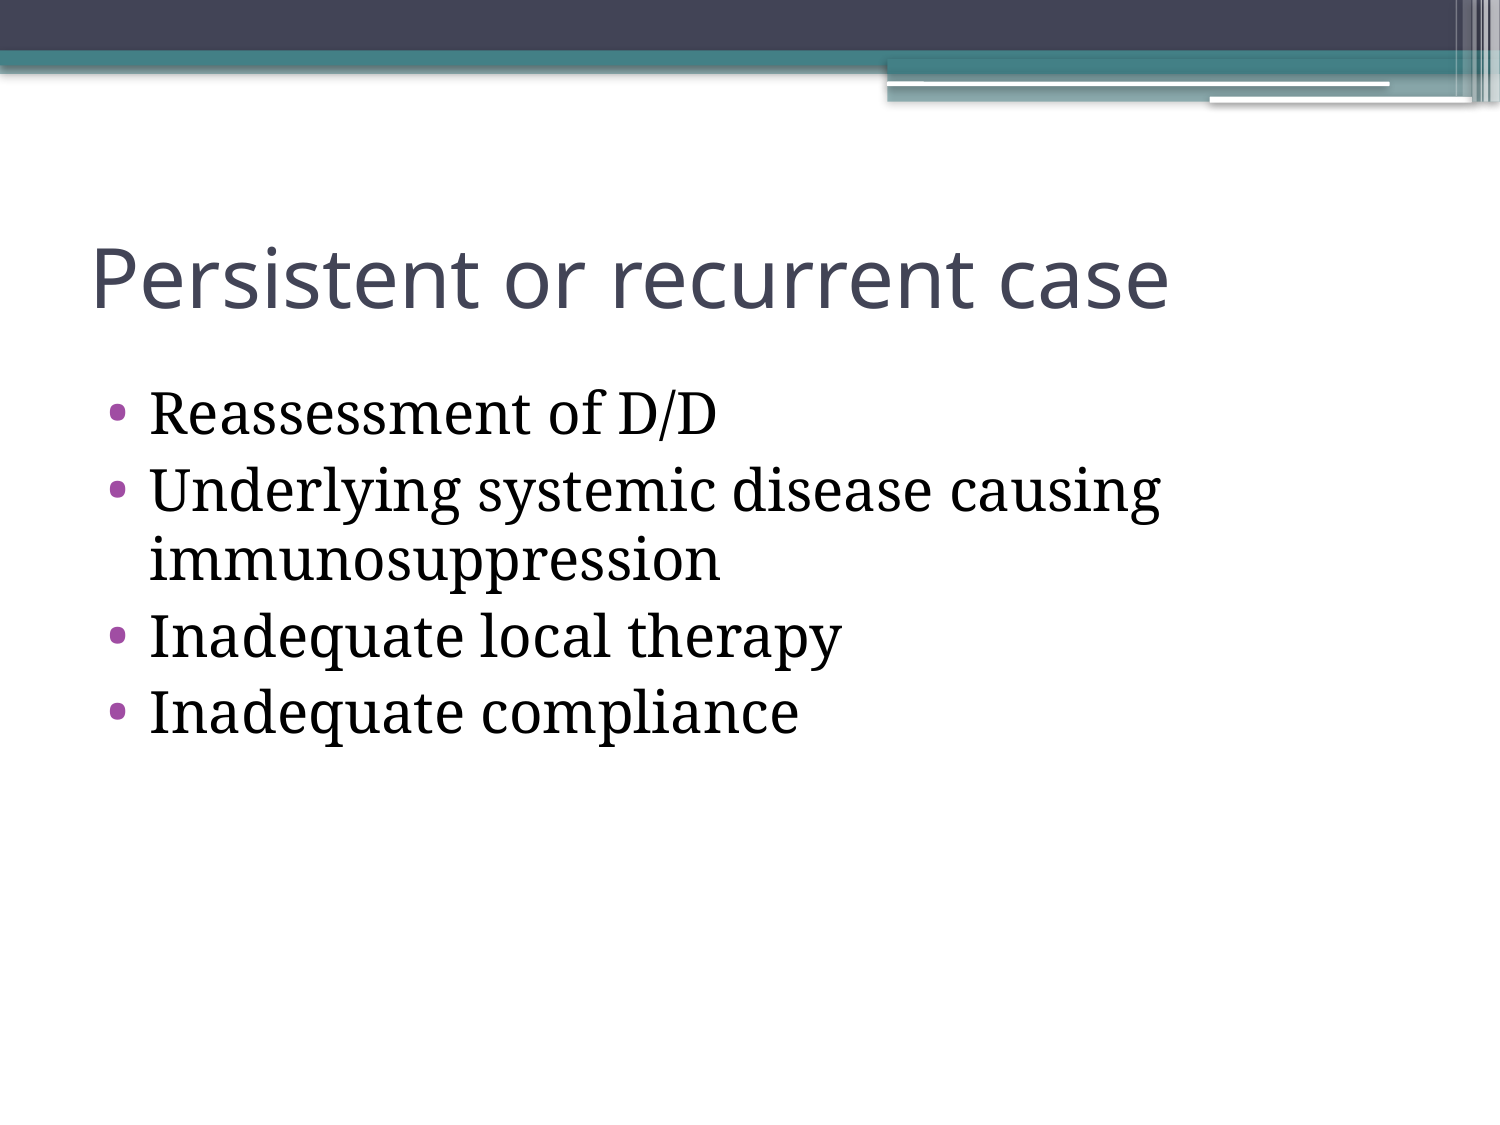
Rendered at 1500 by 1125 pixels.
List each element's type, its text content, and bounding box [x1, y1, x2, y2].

list Reassessment of D/D Underlying systemic disease causing immunosuppression Inadequate local therapy Inadequate compliance [75, 368, 1425, 1079]
title Persistent or recurrent case [75, 187, 1425, 363]
